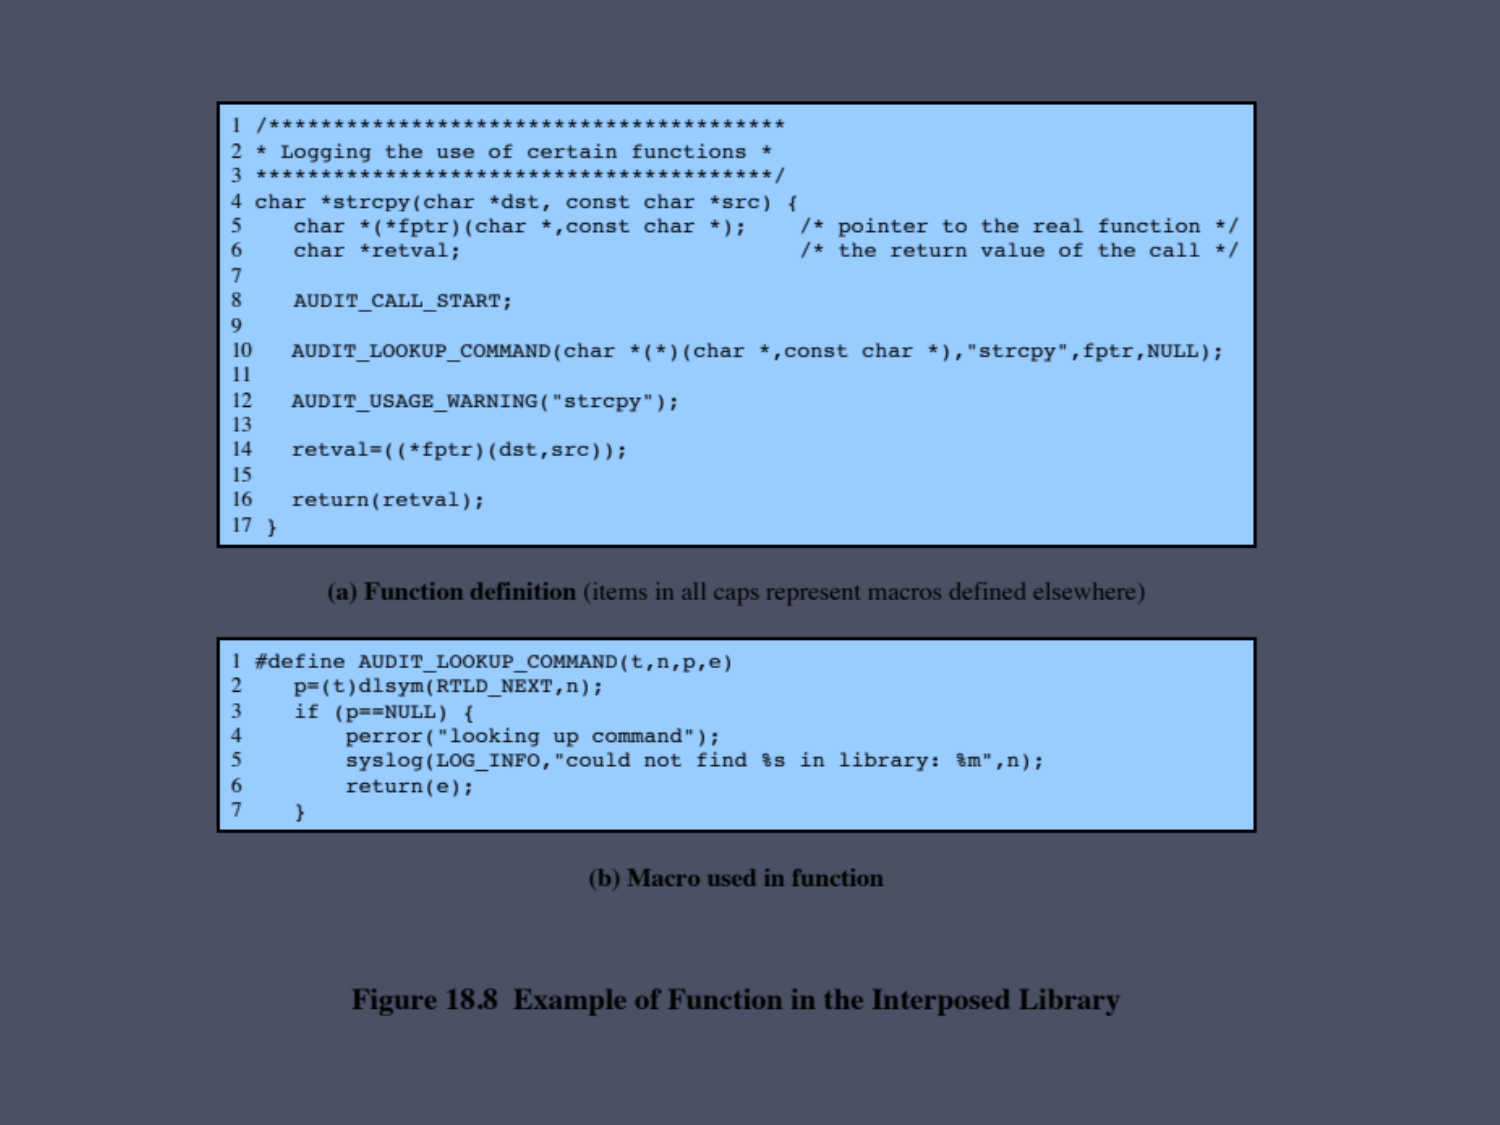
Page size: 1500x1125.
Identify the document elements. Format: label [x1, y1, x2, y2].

picture [76, 18, 1395, 1084]
